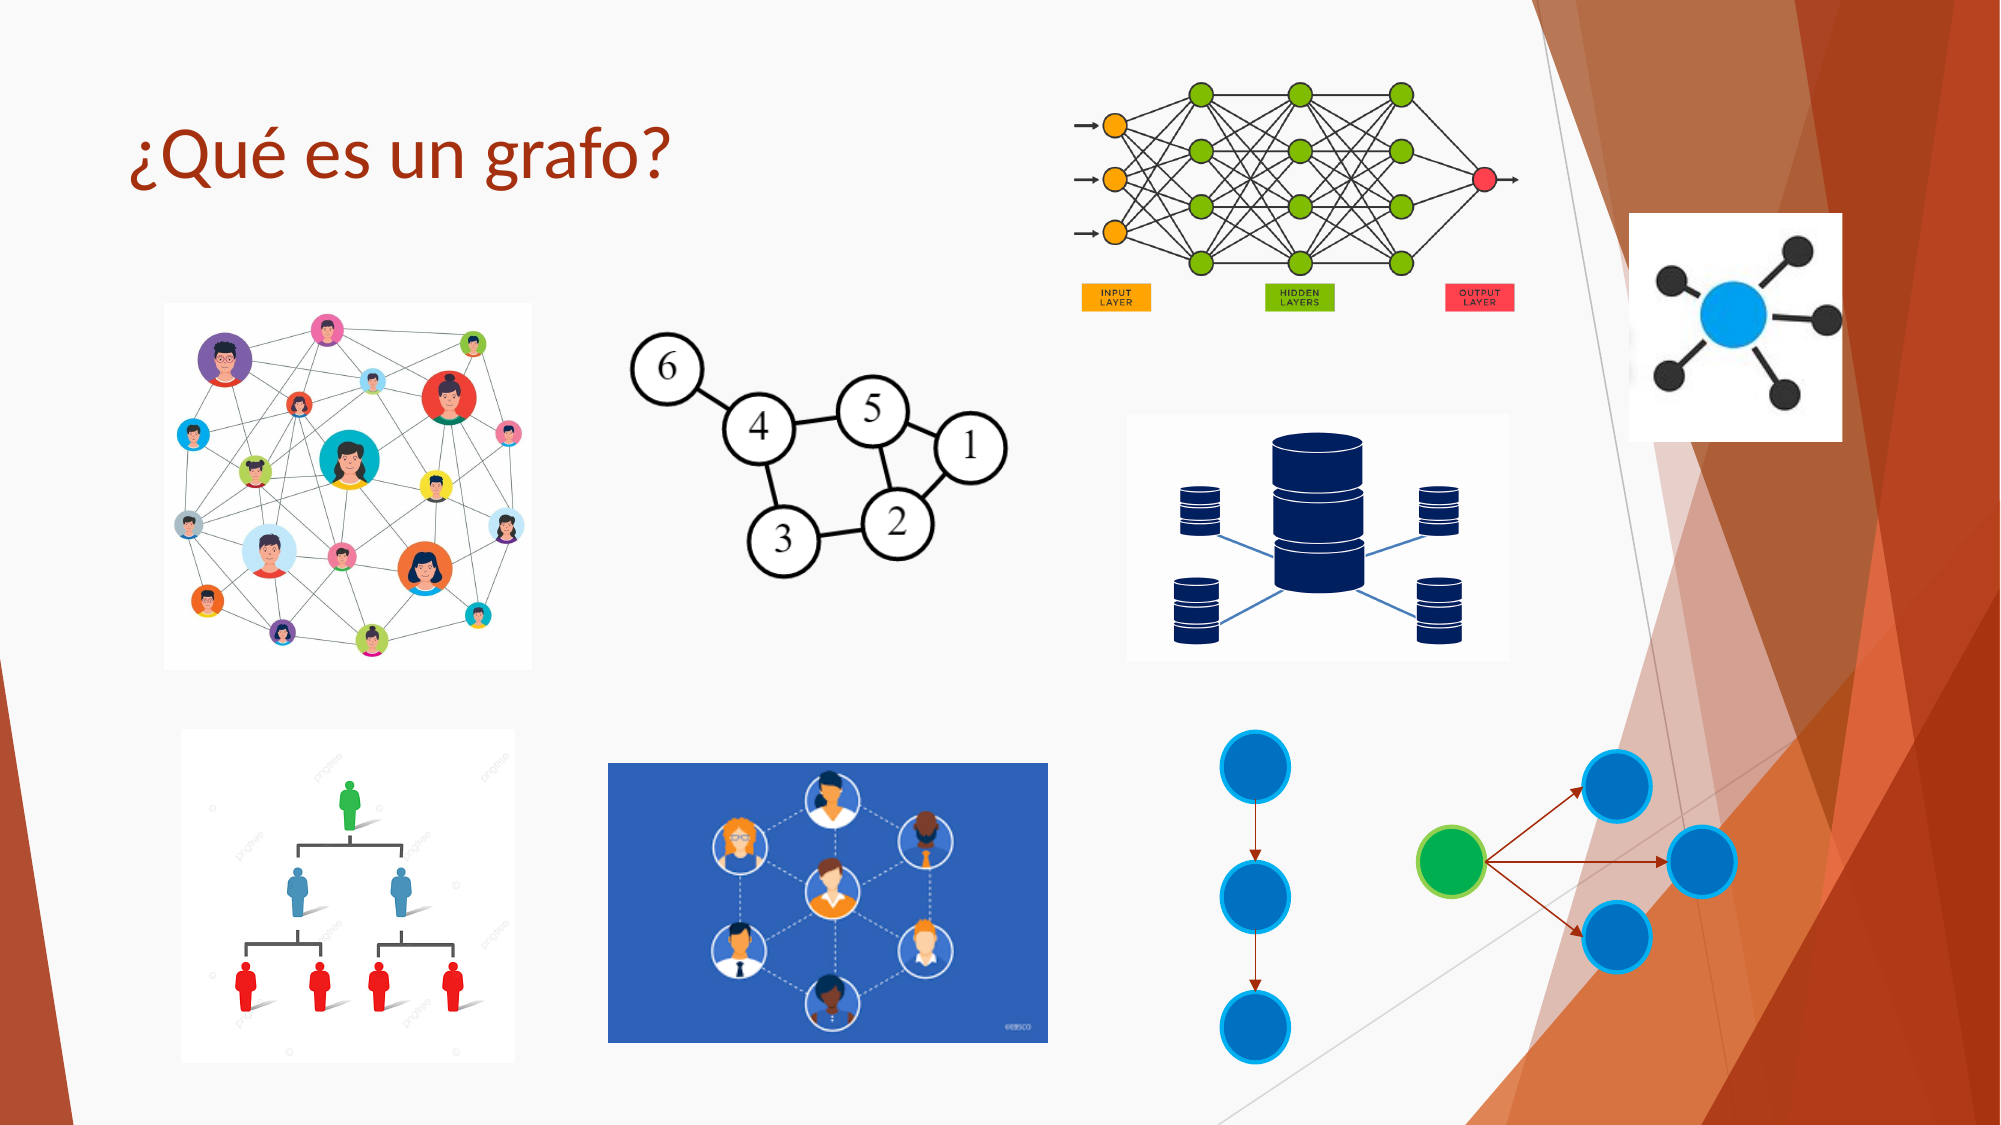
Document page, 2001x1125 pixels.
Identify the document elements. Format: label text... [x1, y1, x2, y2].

text_box [1415, 824, 1479, 900]
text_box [1484, 786, 1584, 860]
text_box [1219, 729, 1292, 805]
picture [164, 302, 532, 670]
text_box [1219, 990, 1292, 1065]
picture [1628, 213, 1843, 442]
picture [1055, 80, 1541, 326]
picture [1127, 414, 1509, 661]
text_box [1581, 749, 1653, 824]
title ¿Qué es un grafo? [111, 96, 1050, 313]
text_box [1484, 861, 1584, 938]
text_box [1219, 860, 1292, 935]
picture [625, 327, 1014, 585]
text_box [1666, 824, 1738, 900]
text_box [1582, 899, 1653, 975]
picture [608, 762, 1049, 1043]
picture [181, 728, 515, 1063]
